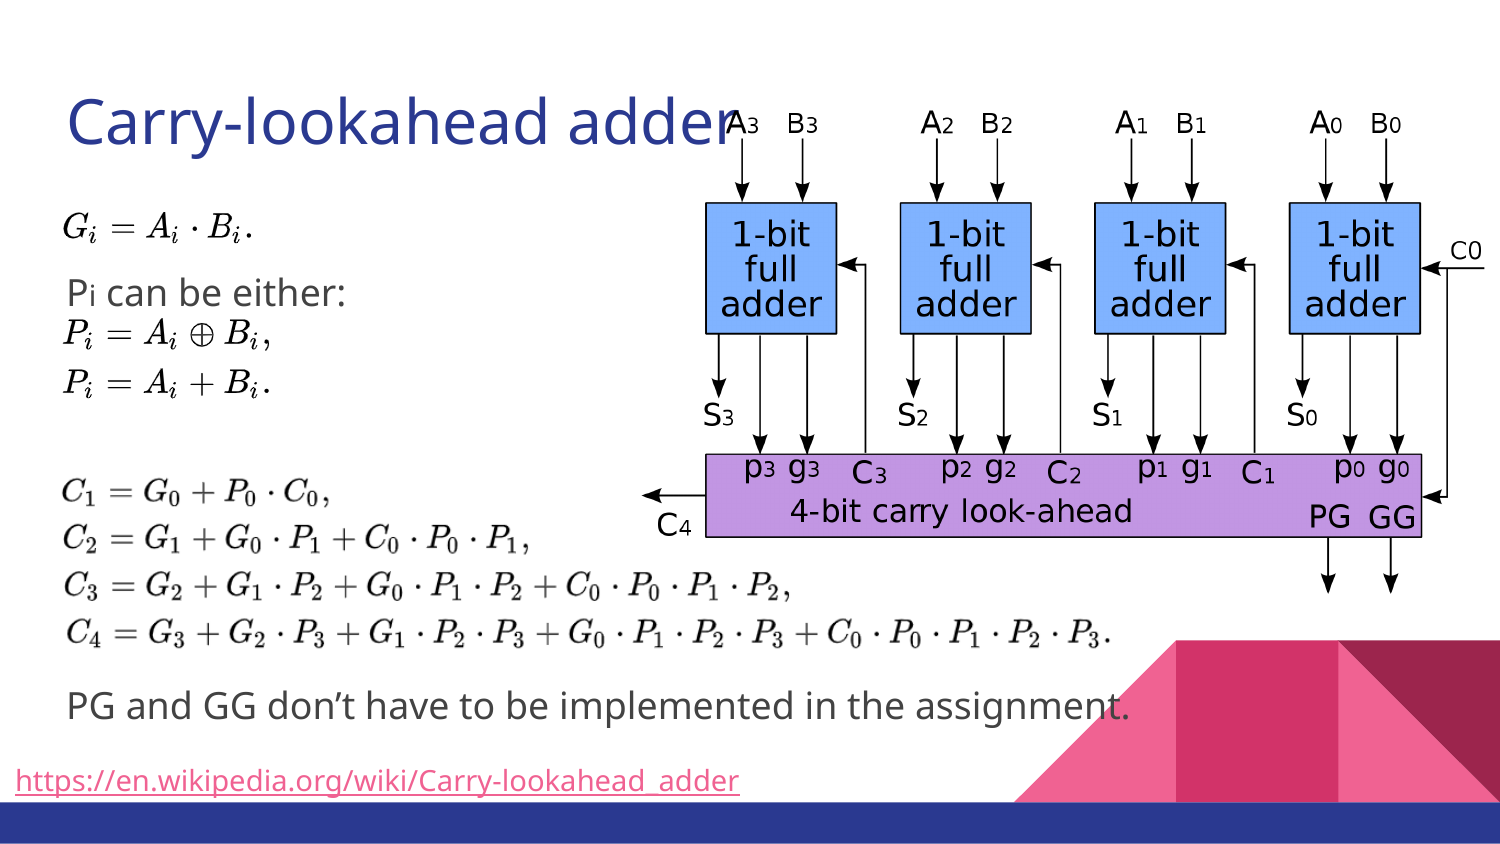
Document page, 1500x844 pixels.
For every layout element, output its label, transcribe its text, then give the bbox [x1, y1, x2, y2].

title Carry-lookahead adder [51, 67, 1449, 167]
text_box https://en.wikipedia.org/wiki/Carry-lookahead_adder [0, 723, 1058, 818]
list Pi can be either: PG and GG don’t have to be implemented in the assignment. [51, 201, 625, 469]
picture [53, 317, 273, 401]
list Pi can be either: PG and GG don’t have to be implemented in the assignment. [51, 625, 1449, 750]
picture [50, 94, 1500, 656]
picture [60, 208, 256, 247]
